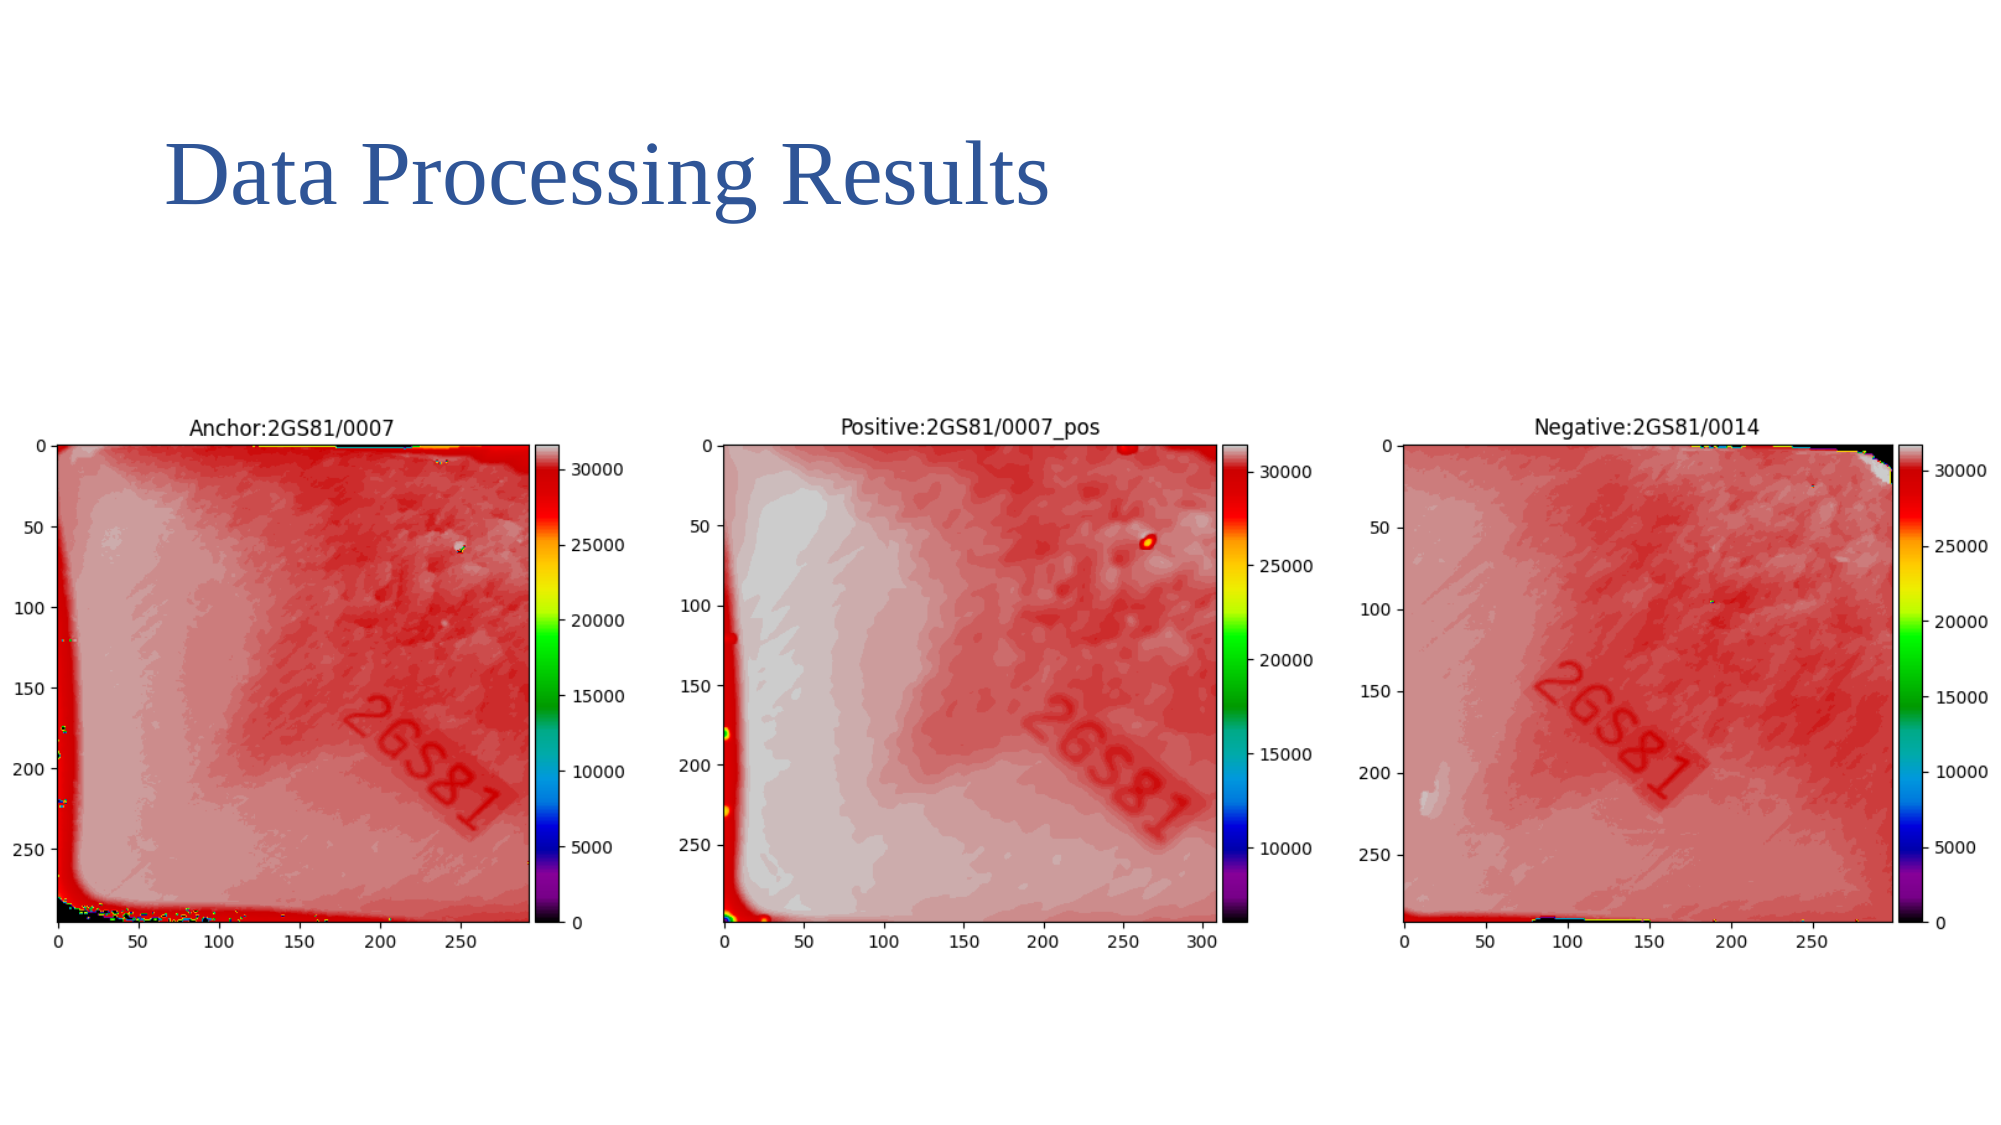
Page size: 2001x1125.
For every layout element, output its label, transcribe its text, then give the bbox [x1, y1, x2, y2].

title Data Processing Results [149, 44, 1851, 306]
picture [0, 405, 2000, 964]
